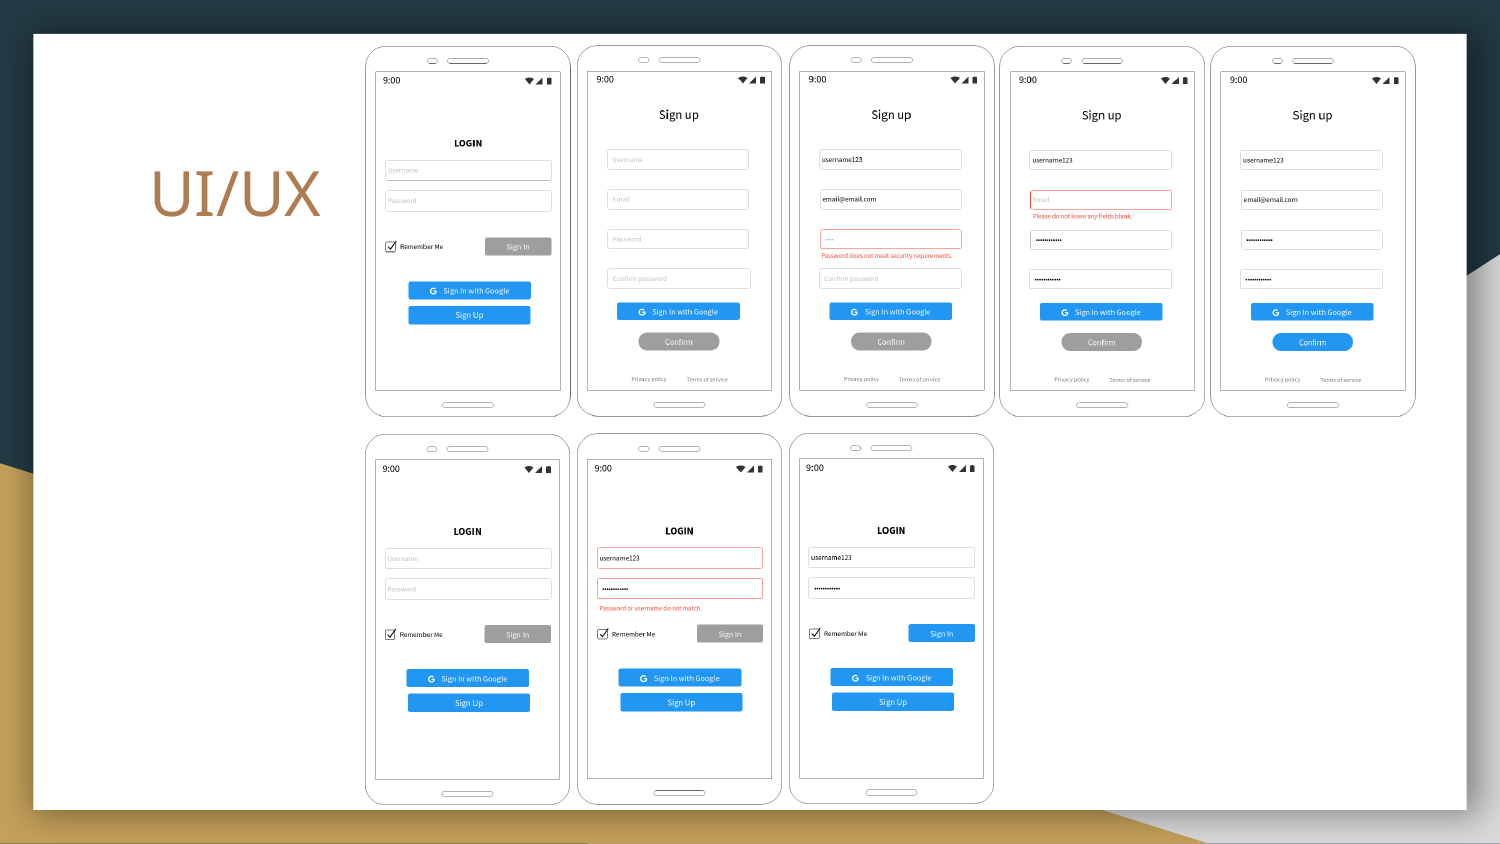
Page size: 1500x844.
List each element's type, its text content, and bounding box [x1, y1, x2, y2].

title UI/UX [134, 138, 324, 296]
picture [329, 40, 1442, 844]
